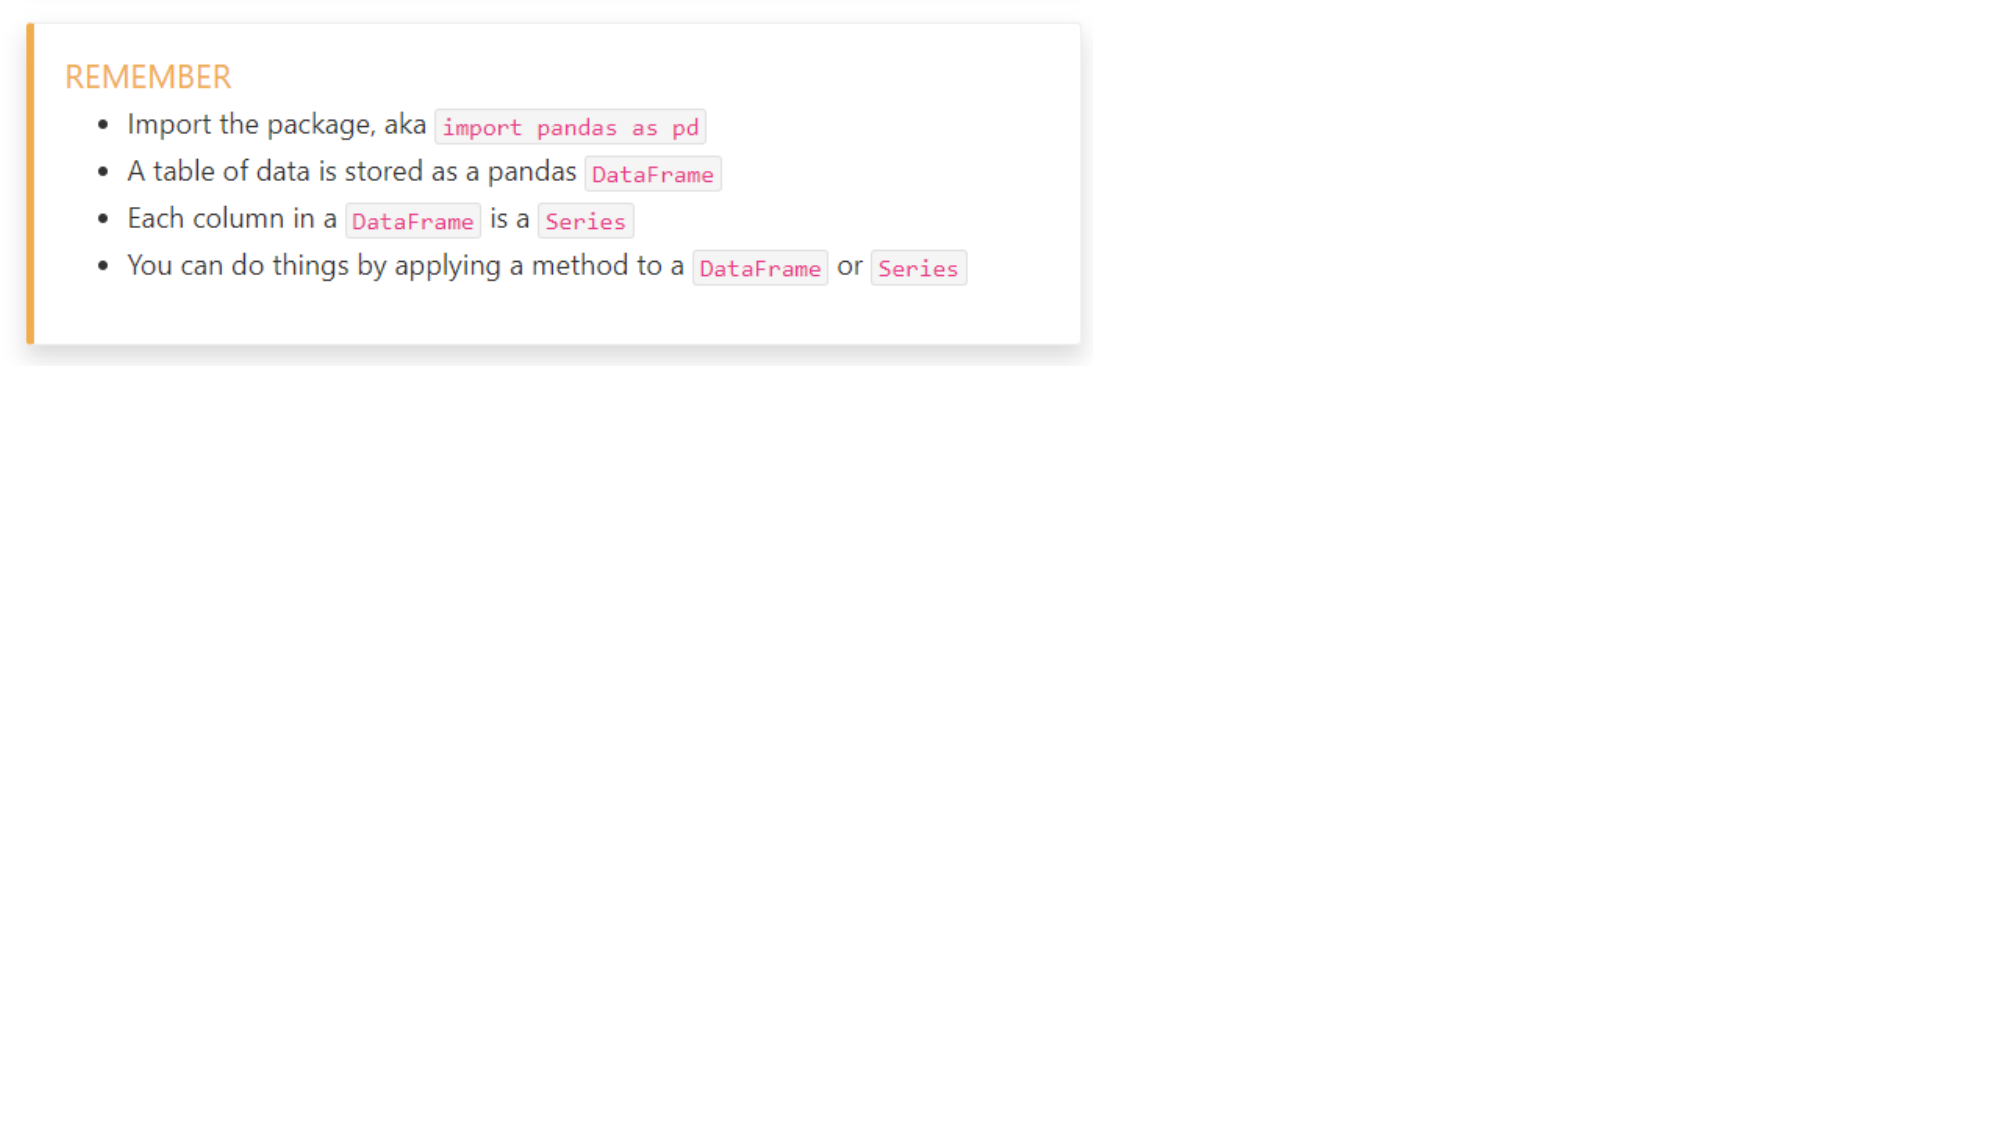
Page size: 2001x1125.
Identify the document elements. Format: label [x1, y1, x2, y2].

picture [0, 0, 1093, 366]
